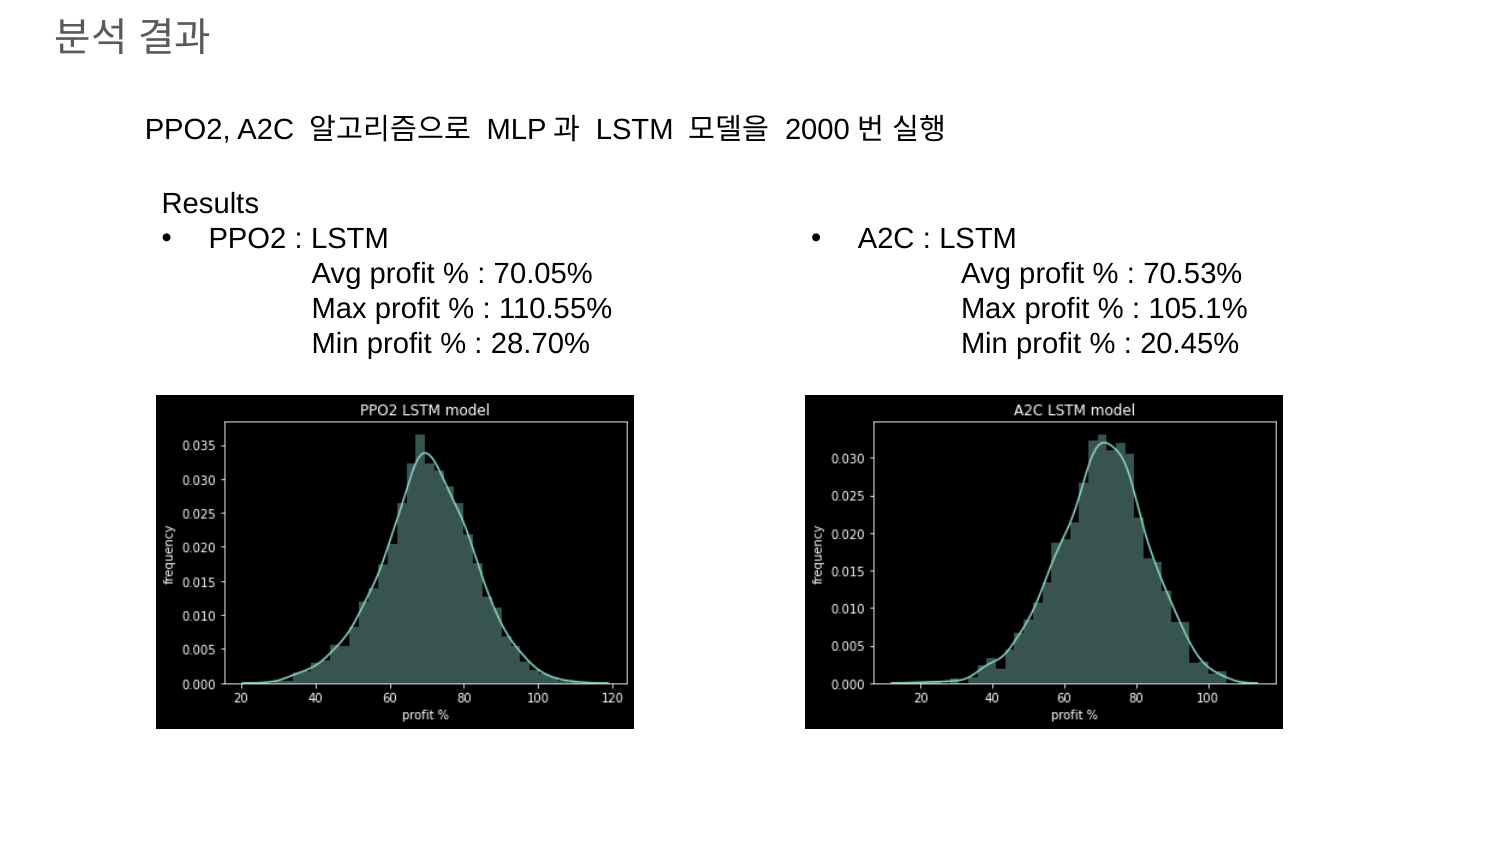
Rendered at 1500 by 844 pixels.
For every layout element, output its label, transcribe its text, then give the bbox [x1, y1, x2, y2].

text_box PPO2, A2C 알고리즘으로 MLP과 LSTM 모델을 2000번 실행 [130, 103, 1059, 188]
text_box A2C : LSTM Avg profit % : 70.53% Max profit % : 105.1% Min profit % : 20.45% [796, 177, 1293, 402]
picture [155, 395, 634, 730]
text_box 분석 결과 [42, 20, 1447, 53]
text_box Results PPO2 : LSTM Avg profit % : 70.05% Max profit % : 110.55% Min profit % : 28.70% [146, 188, 643, 367]
picture [805, 395, 1284, 730]
